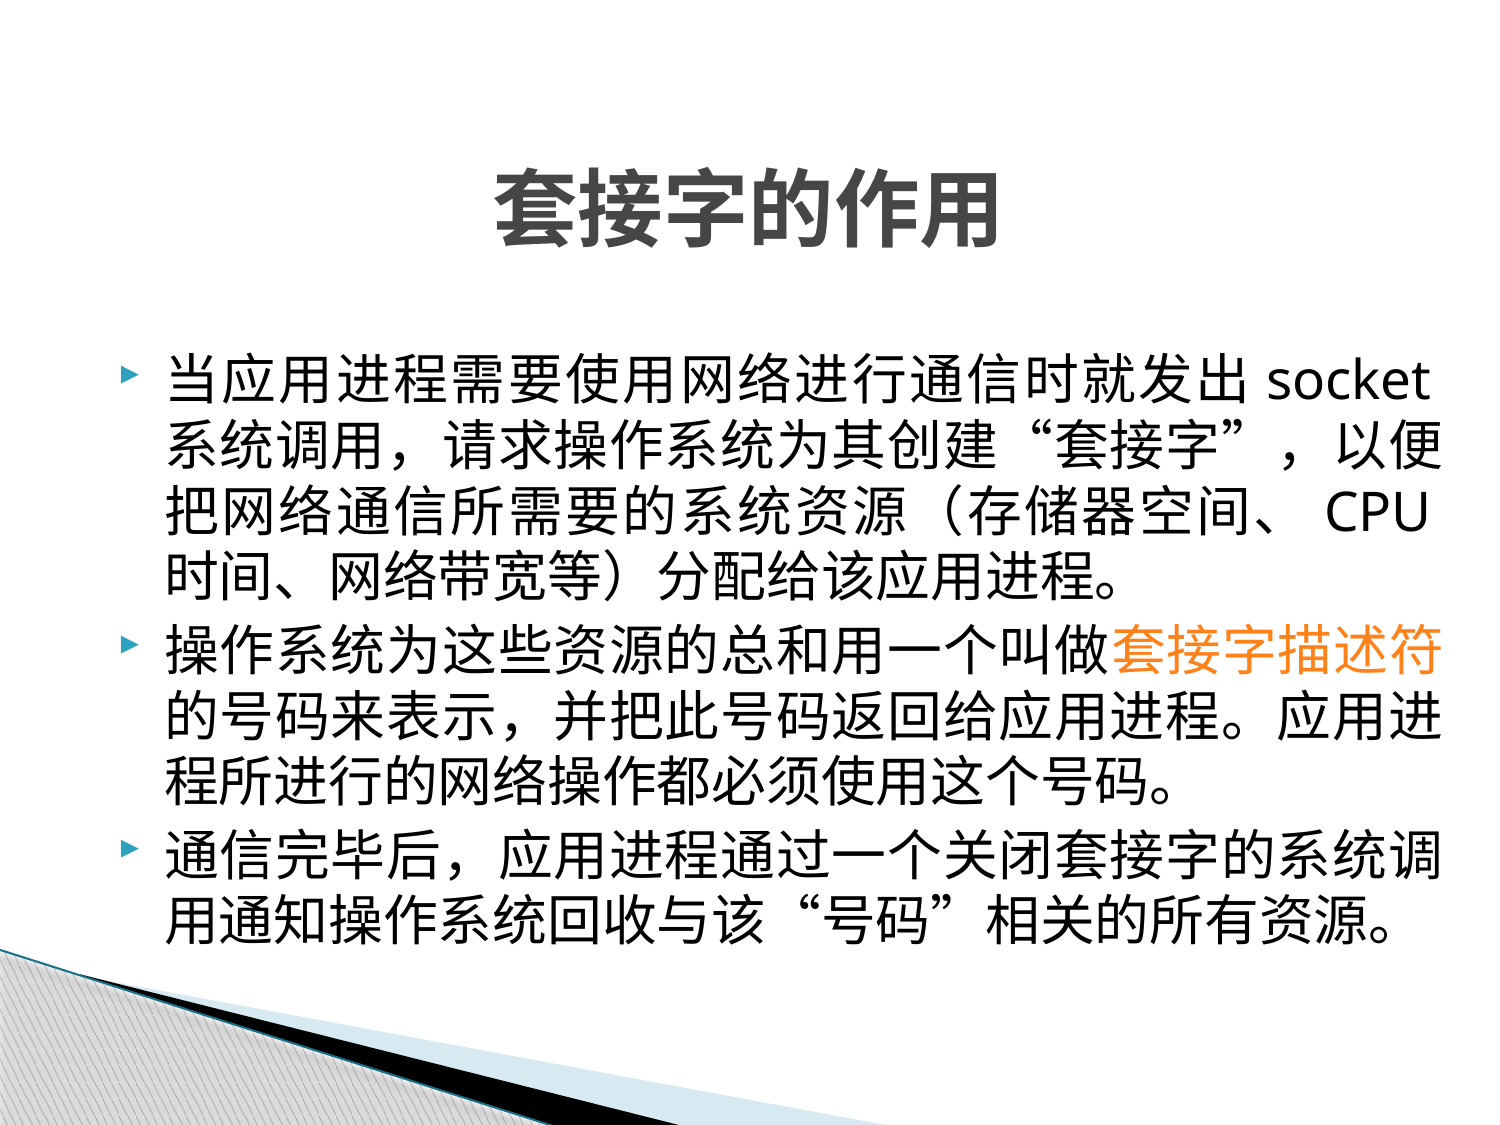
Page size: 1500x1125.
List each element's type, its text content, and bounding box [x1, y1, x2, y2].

list 当应用进程需要使用网络进行通信时就发出socket系统调用，请求操作系统为其创建“套接字”，以便把网络通信所需要的系统资源（存储器空间、CPU时间、网络带宽等）分配给该应用进程。 操作系统为这些资源的总和用一个叫做套接字描述符的号码来表示，并把此号码返回给应用进程。应用进程所进行的网络操作都必须使用这个号码。 通信完毕后，应用进程通过一个关闭套接字的系统调用通知操作系统回收与该“号码”相关的所有资源。 [88, 338, 1459, 1049]
title 套接字的作用 [188, 137, 1329, 275]
